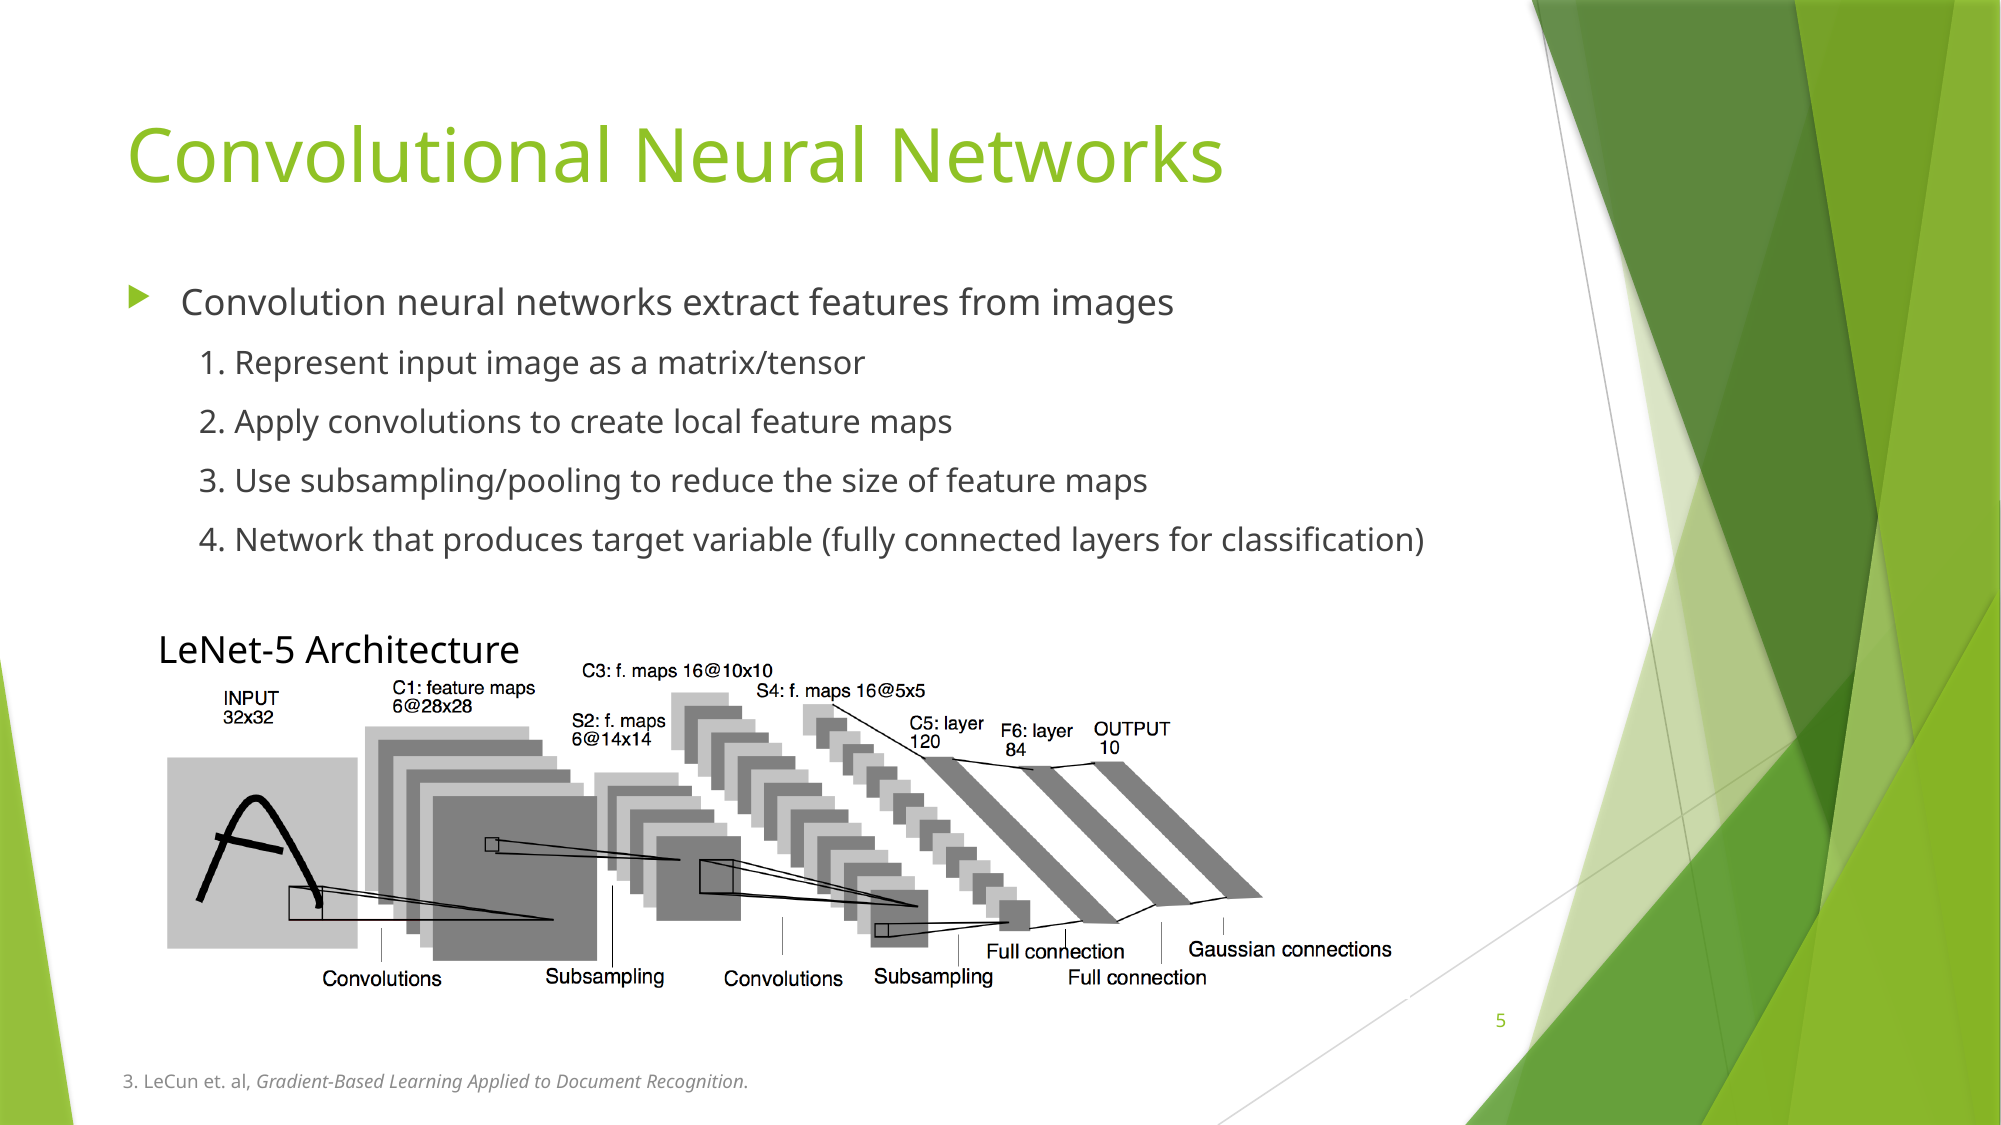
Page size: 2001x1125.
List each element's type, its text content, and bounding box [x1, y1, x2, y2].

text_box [145, 618, 1410, 999]
slide_number 5 [1409, 991, 1522, 1051]
list Convolution neural networks extract features from images 1. Represent input image as a matrix/tensor 2. Apply convolutions to create local feature maps 3. Use subsampling/pooling to reduce the size of feature maps 4. Network that produces target variable (fully connected layers for classification) [111, 271, 1571, 566]
title Convolutional Neural Networks [111, 99, 1522, 271]
footer 3. LeCun et. al, Gradient-Based Learning Applied to Document Recognition. [107, 1050, 1141, 1111]
